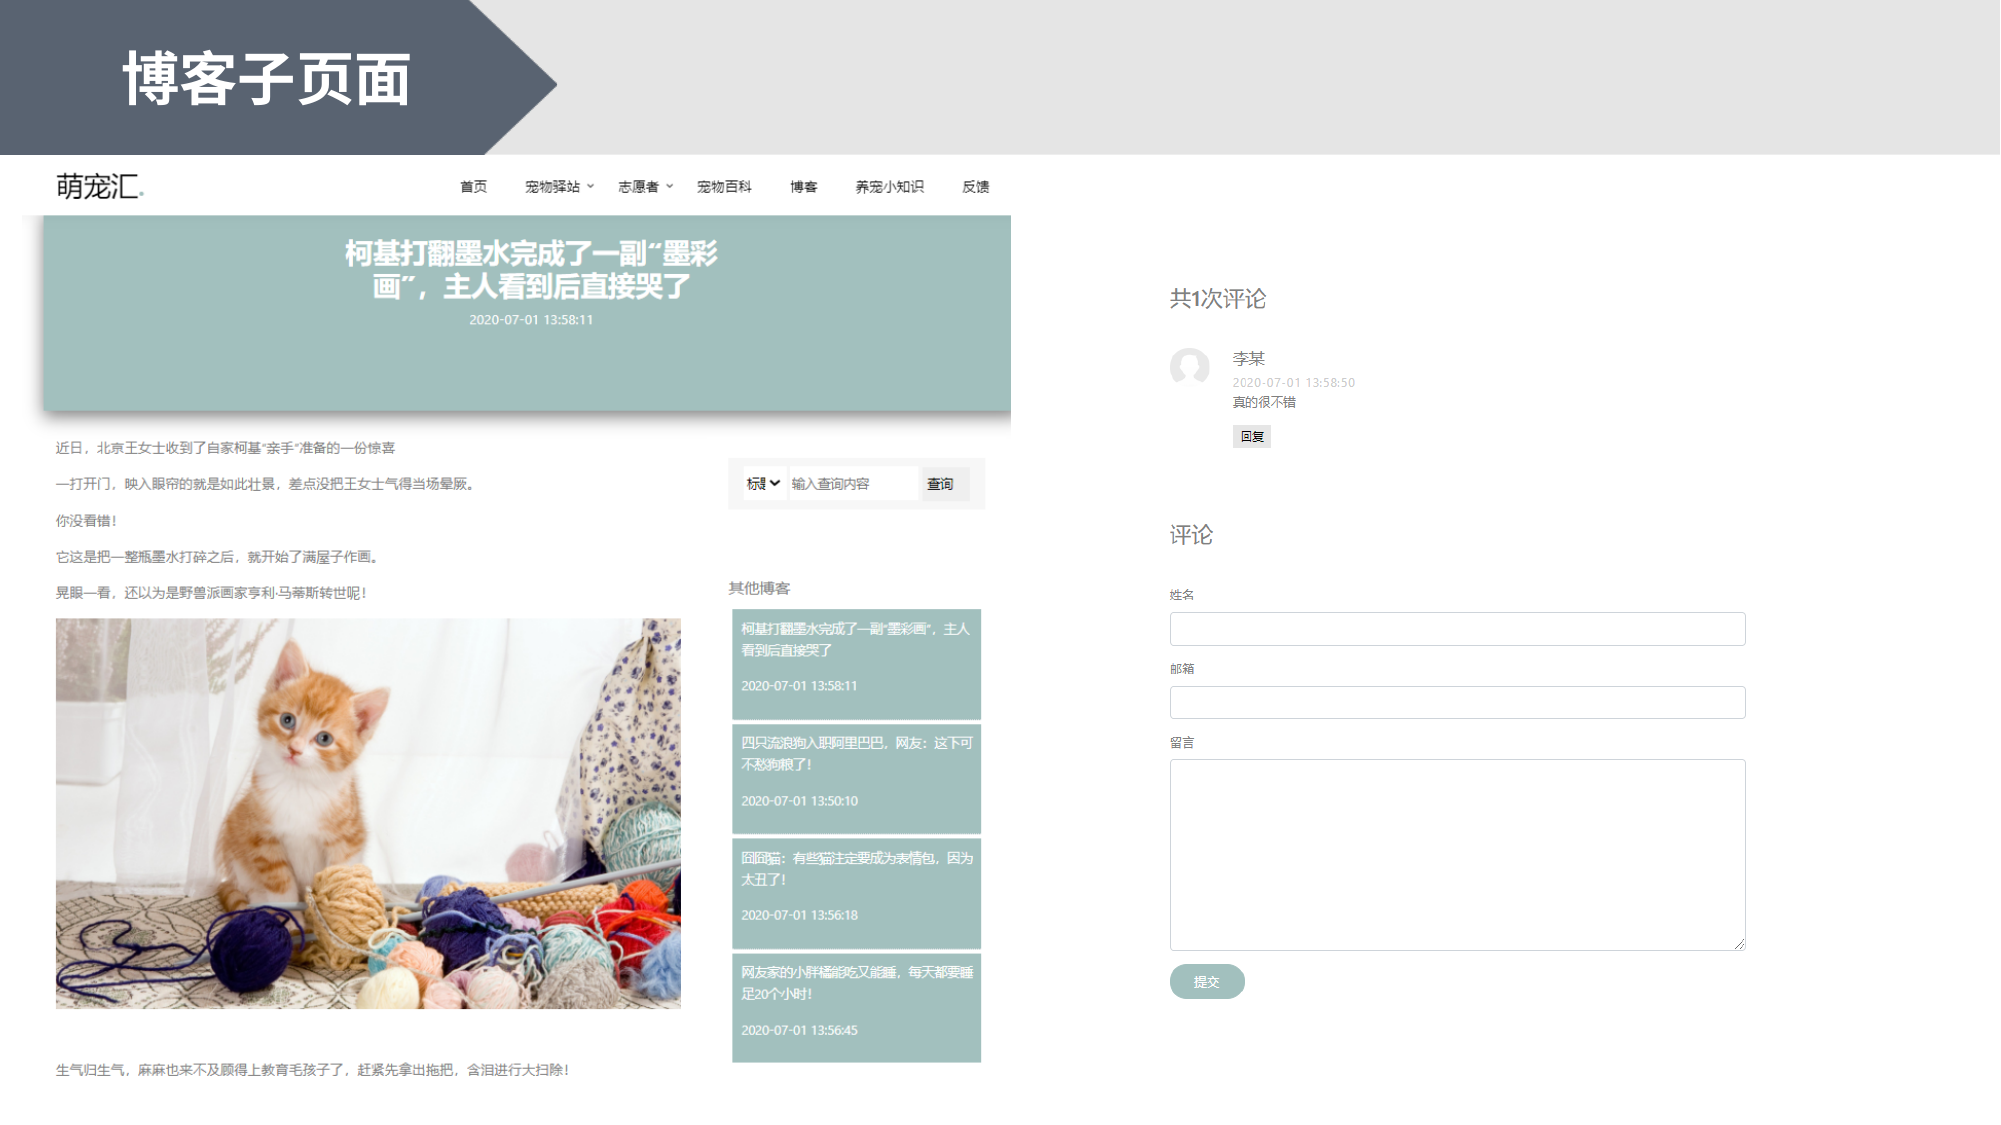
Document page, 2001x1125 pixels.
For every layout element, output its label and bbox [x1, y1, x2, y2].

text_box [0, 0, 2000, 156]
picture [22, 165, 1011, 1078]
picture [0, 0, 558, 155]
picture [1062, 262, 2000, 1010]
